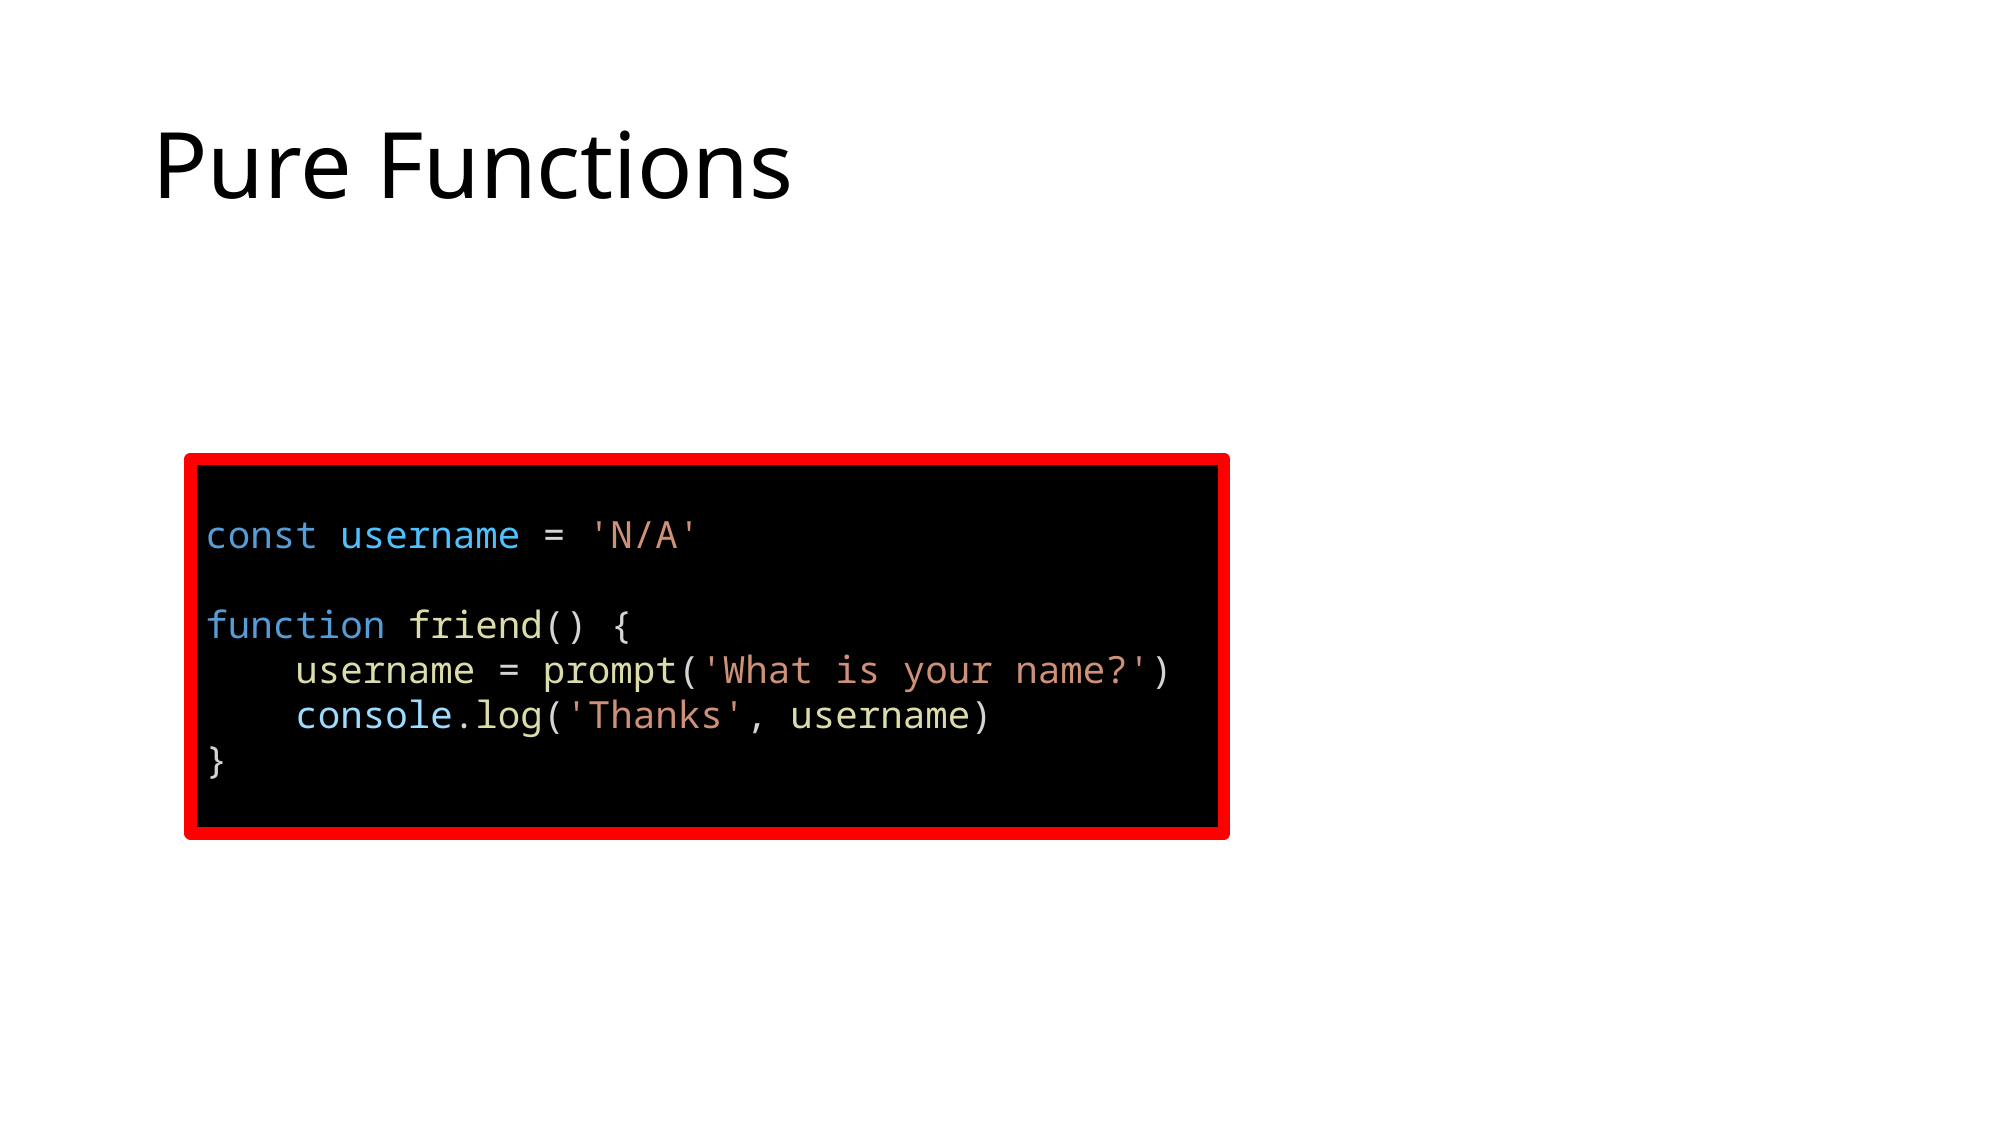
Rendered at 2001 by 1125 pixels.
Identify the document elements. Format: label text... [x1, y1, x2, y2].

title Pure Functions [137, 59, 1863, 278]
text_box const username = 'N/A' function friend() { username = prompt('What is your name?') console.log('Thanks', username) } [190, 458, 1225, 834]
